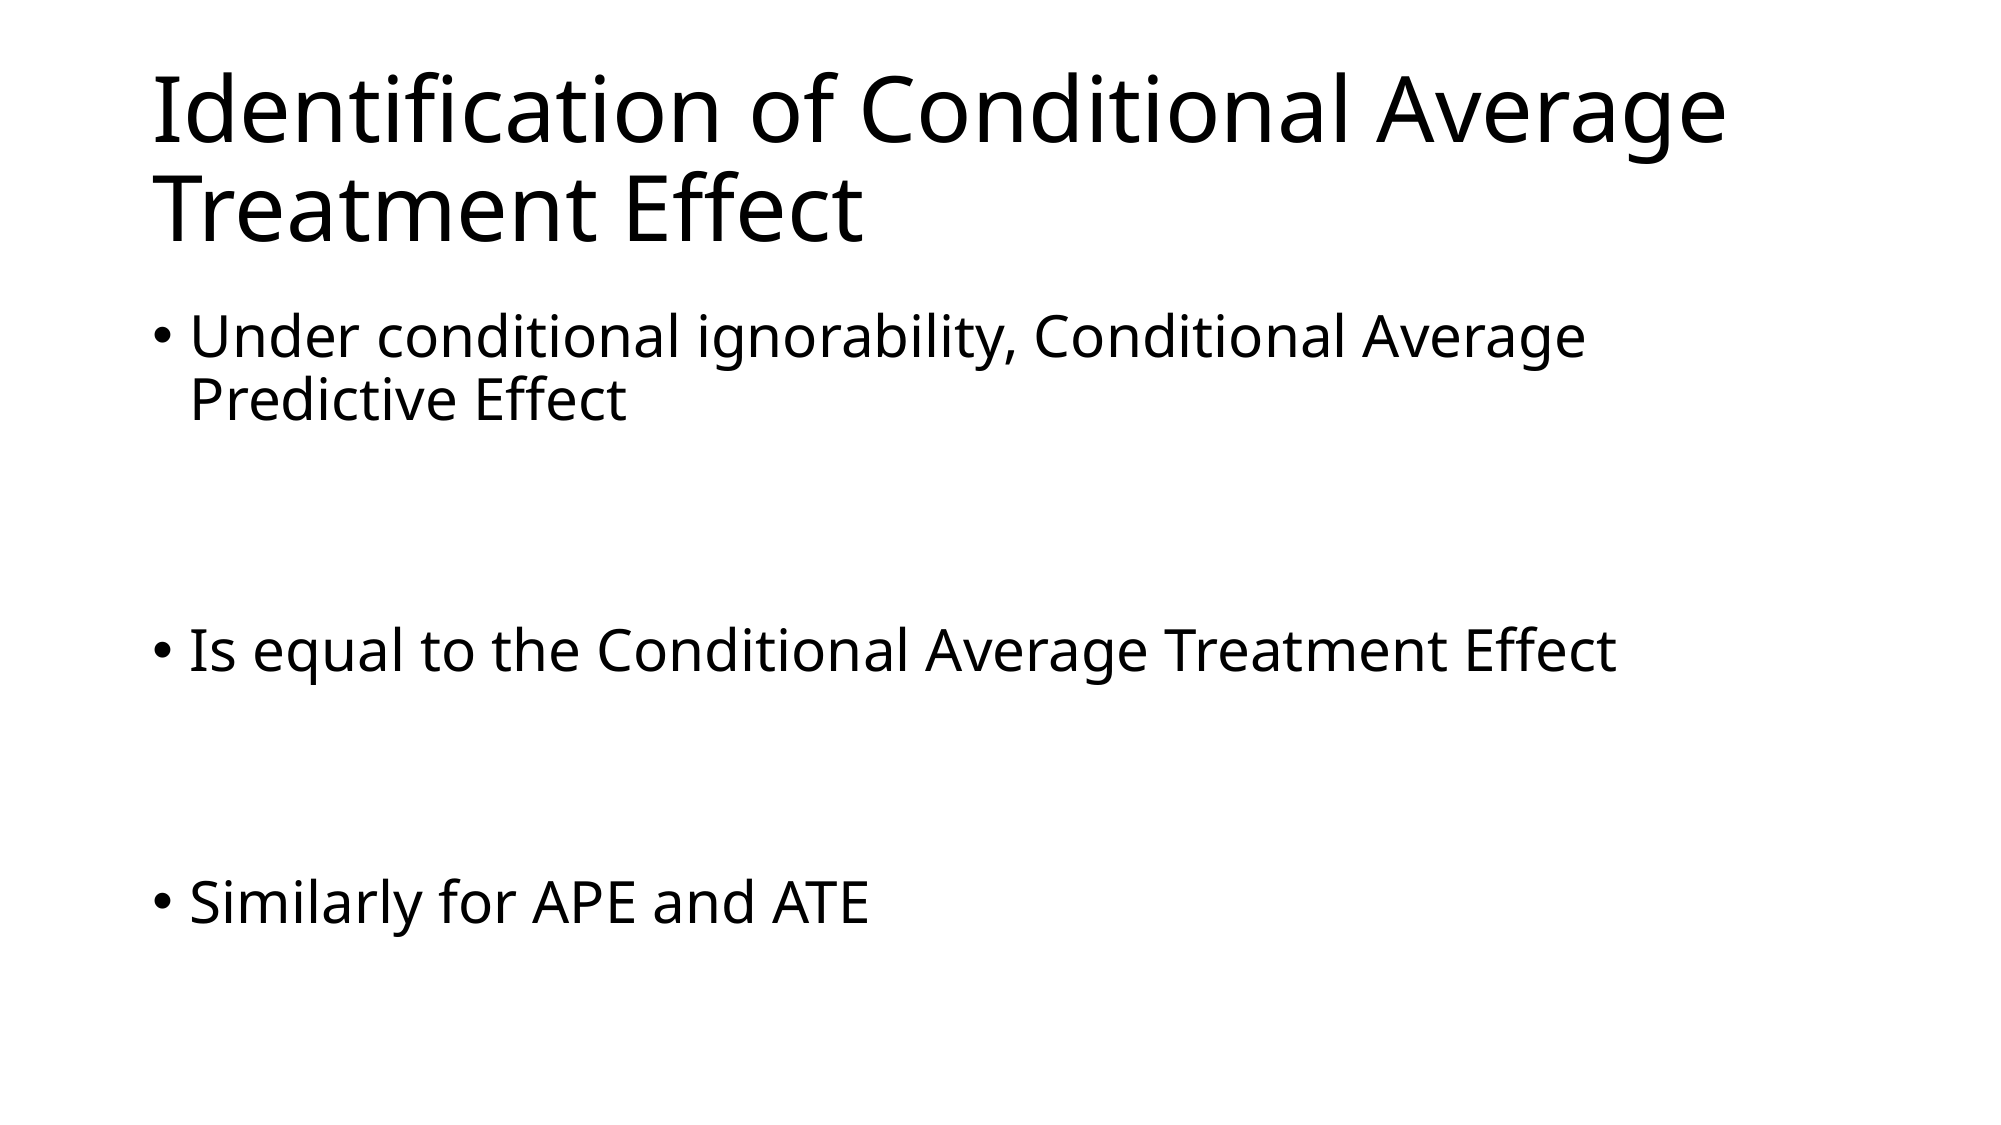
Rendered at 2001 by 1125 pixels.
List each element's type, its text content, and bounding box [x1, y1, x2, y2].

title Identification of Conditional Average Treatment Effect [137, 53, 1863, 272]
